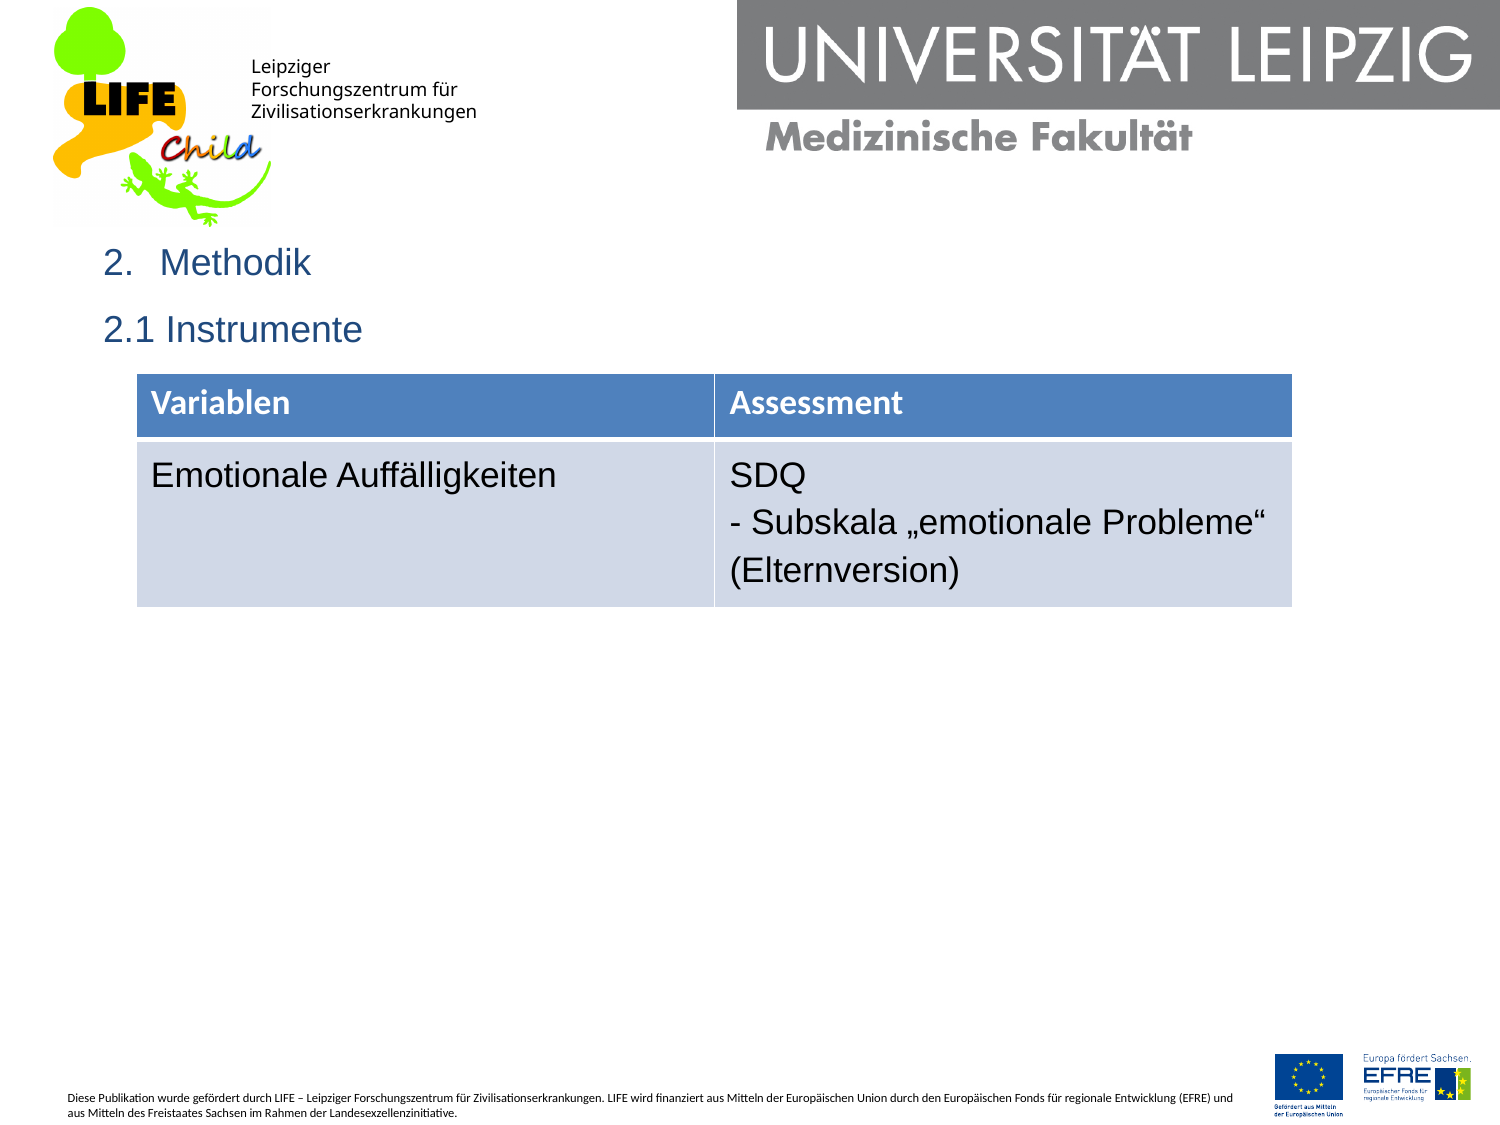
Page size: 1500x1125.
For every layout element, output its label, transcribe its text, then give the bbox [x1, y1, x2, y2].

table_header Assessment [715, 374, 1292, 437]
text_box Methodik 2.1 Instrumente [88, 208, 1294, 673]
table_cell SDQ - Subskala „emotionale Probleme“ (Elternversion) [715, 442, 1292, 607]
picture [53, 7, 271, 227]
table_header Variablen [137, 374, 714, 437]
picture [737, 0, 1500, 151]
table_cell Emotionale Auffälligkeiten [137, 442, 714, 607]
